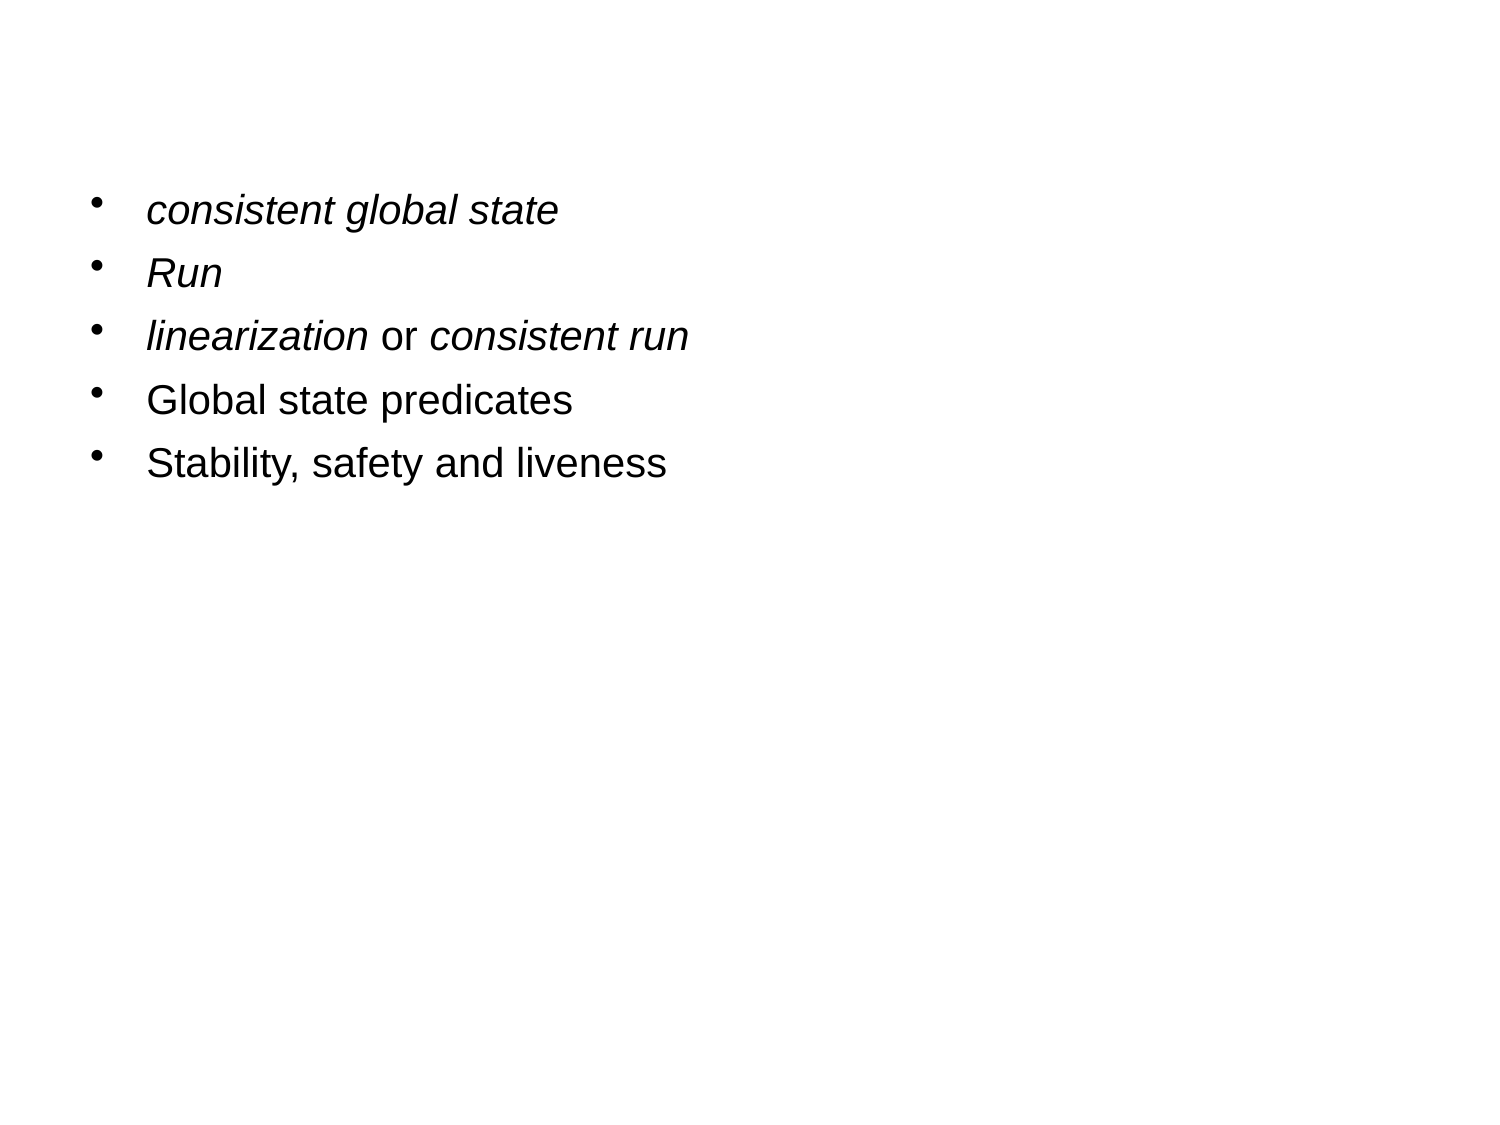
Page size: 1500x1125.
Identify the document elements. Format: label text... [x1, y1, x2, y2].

list consistent global state Run linearization or consistent run Global state predicates Stability, safety and liveness [75, 170, 1425, 975]
